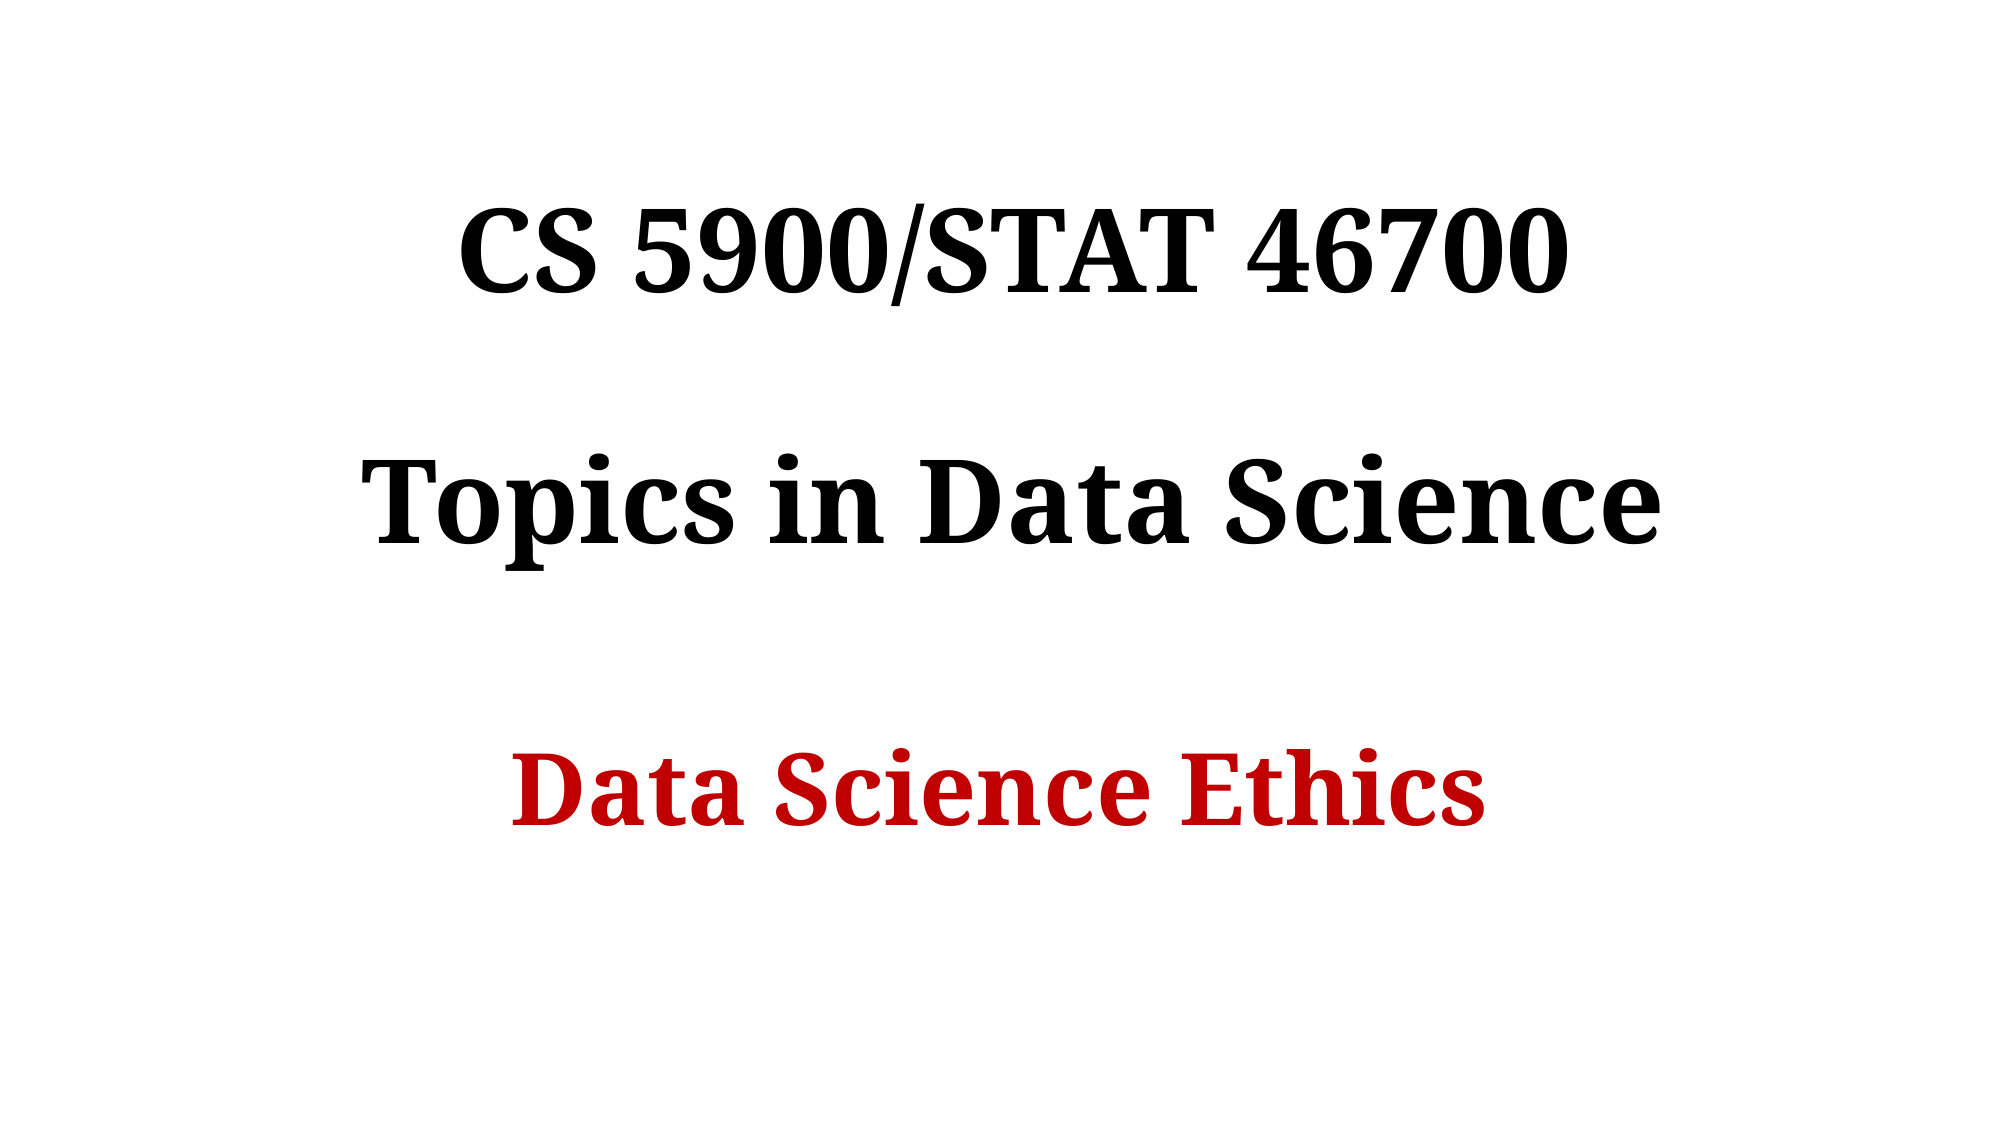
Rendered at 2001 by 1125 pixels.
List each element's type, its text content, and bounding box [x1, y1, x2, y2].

subtitle Data Science Ethics [249, 590, 1750, 863]
title CS 5900/STAT 46700 Topics in Data Science [121, 184, 1906, 576]
